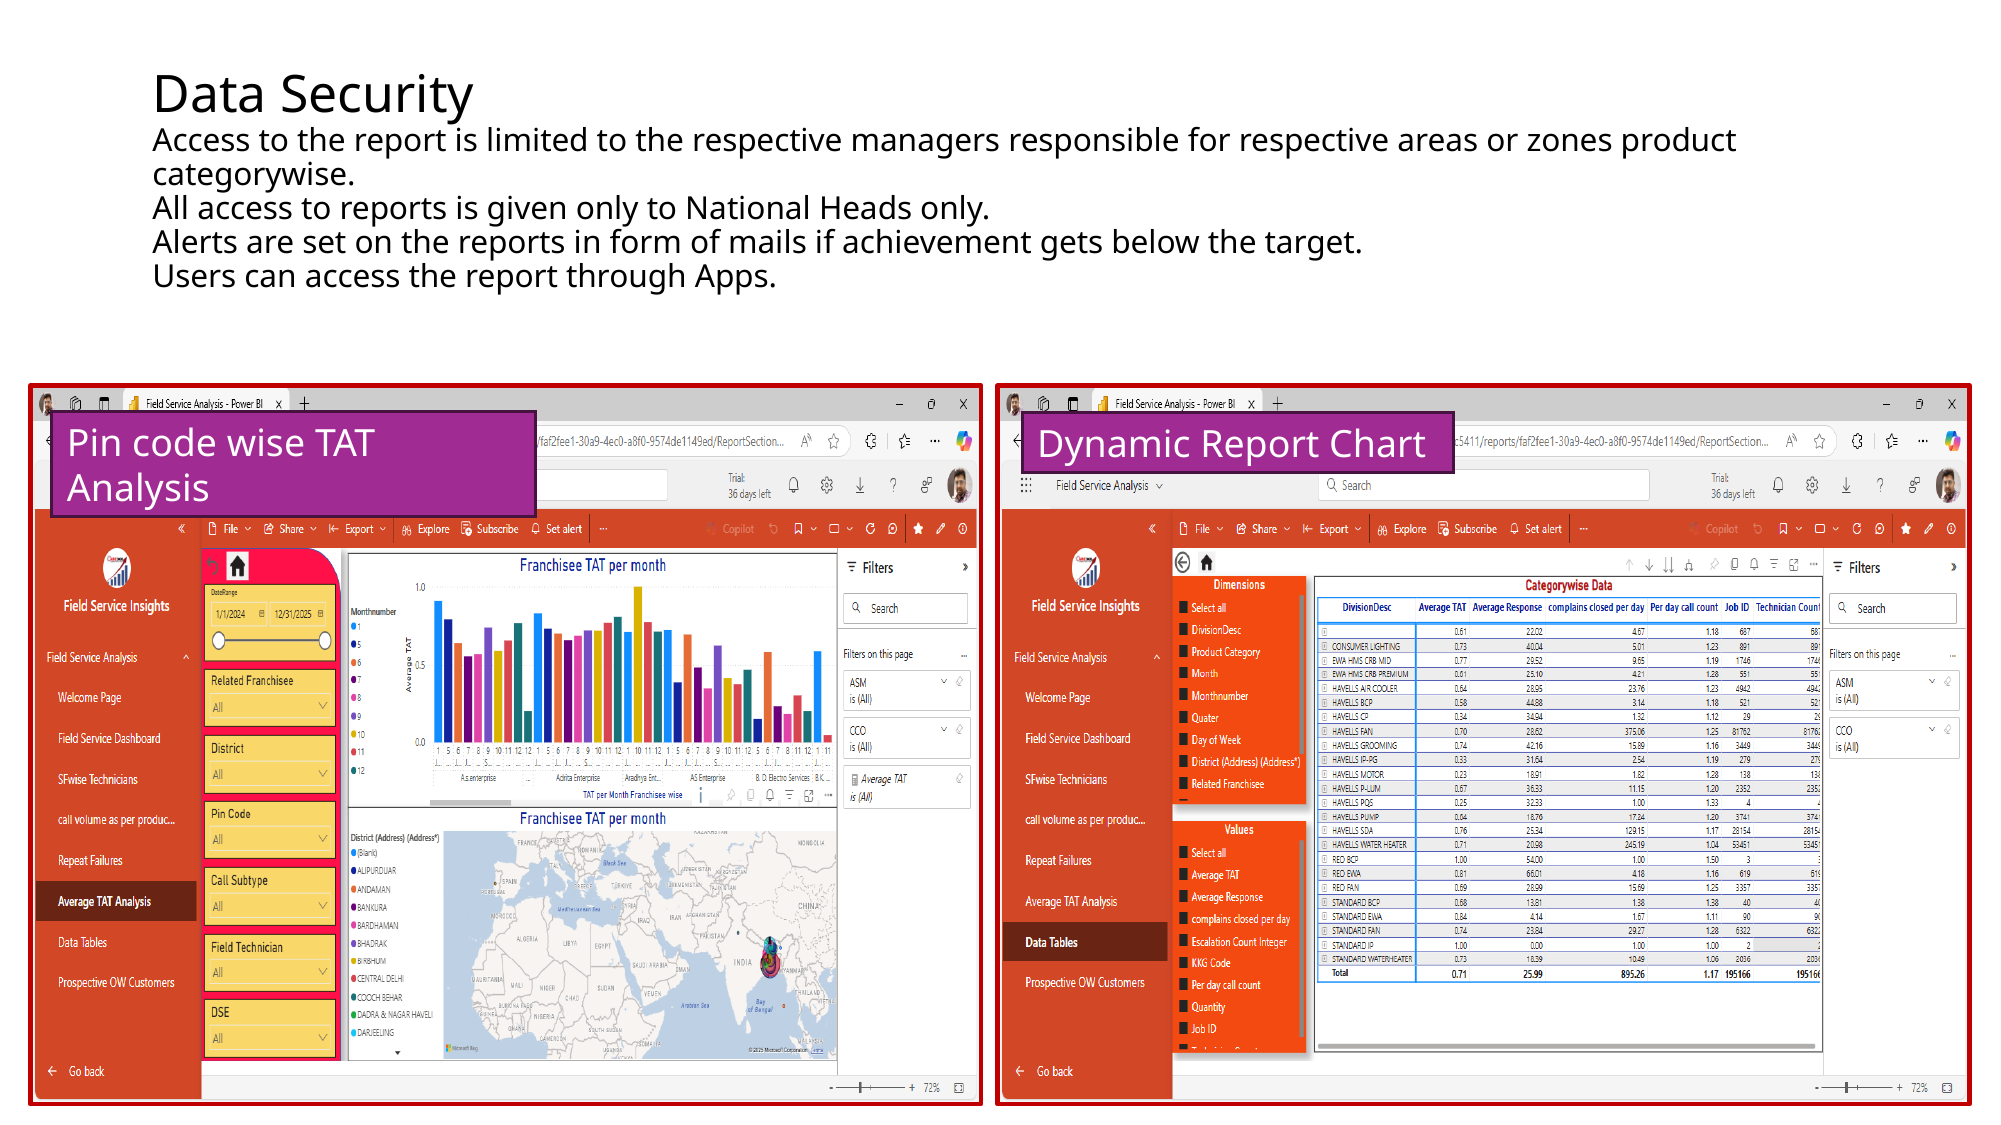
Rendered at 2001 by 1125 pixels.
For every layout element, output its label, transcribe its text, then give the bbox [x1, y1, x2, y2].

title Data Security Access to the report is limited to the respective managers responsible for respective areas or zones product categorywise. All access to reports is given only to National Heads only. Alerts are set on the reports in form of mails if achievement gets below the target. Users can access the report through Apps. [137, 59, 1863, 303]
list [32, 387, 980, 1103]
picture [999, 387, 1968, 1103]
